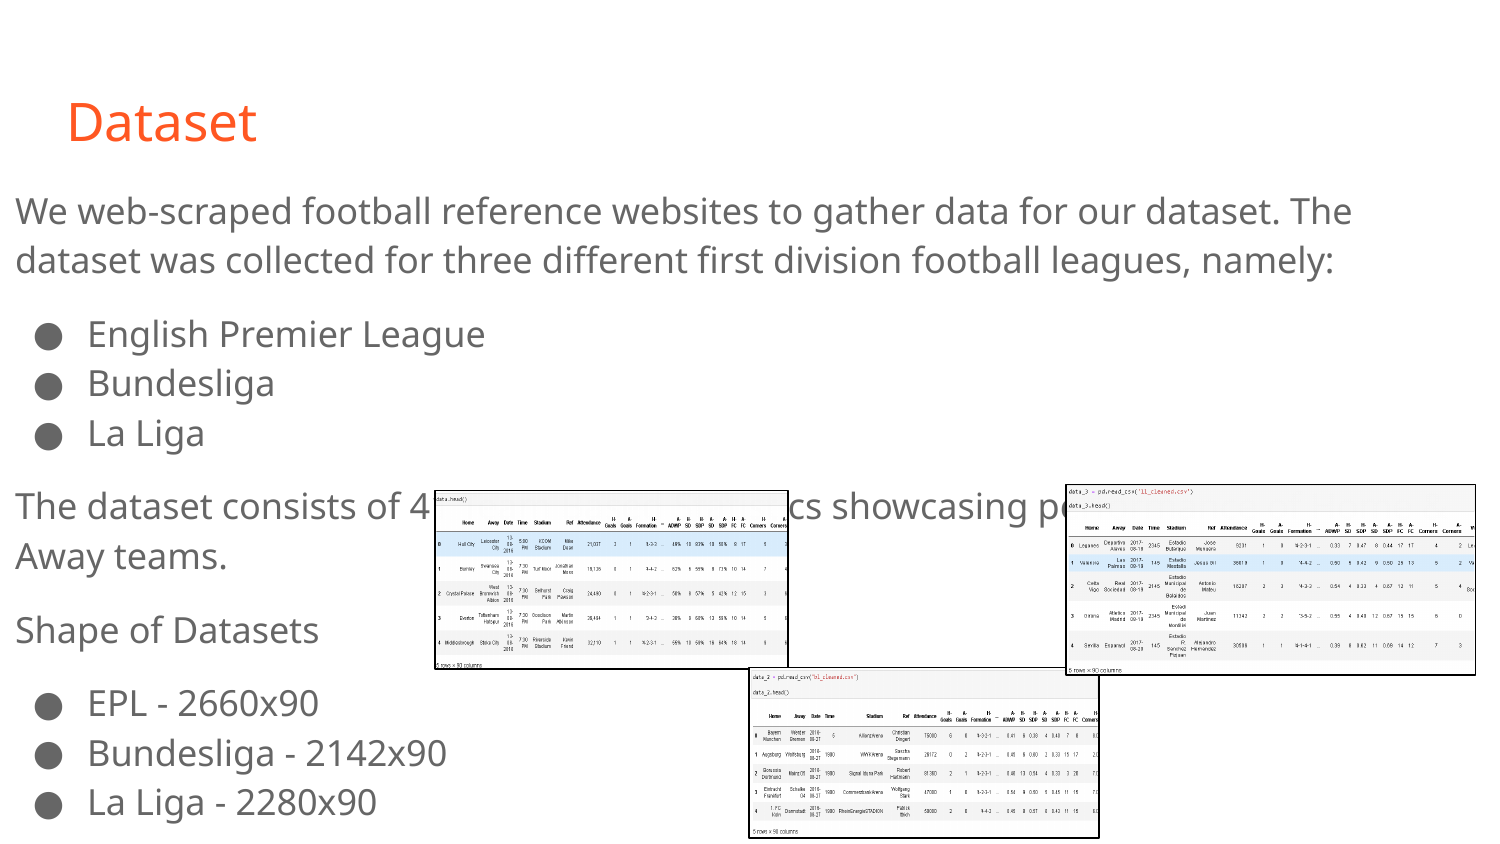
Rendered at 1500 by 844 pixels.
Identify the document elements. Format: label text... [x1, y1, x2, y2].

picture [435, 484, 1475, 838]
title Dataset [51, 72, 1449, 166]
list We web-scraped football reference websites to gather data for our dataset. The dataset was collected for three different first division football leagues, namely: English Premier League Bundesliga La Liga The dataset consists of 41 Team Based Statistics showcasing performance of Home & Away teams. Shape of Datasets EPL - 2660x90 Bundesliga - 2142x90 La Liga - 2280x90 [0, 166, 1500, 844]
